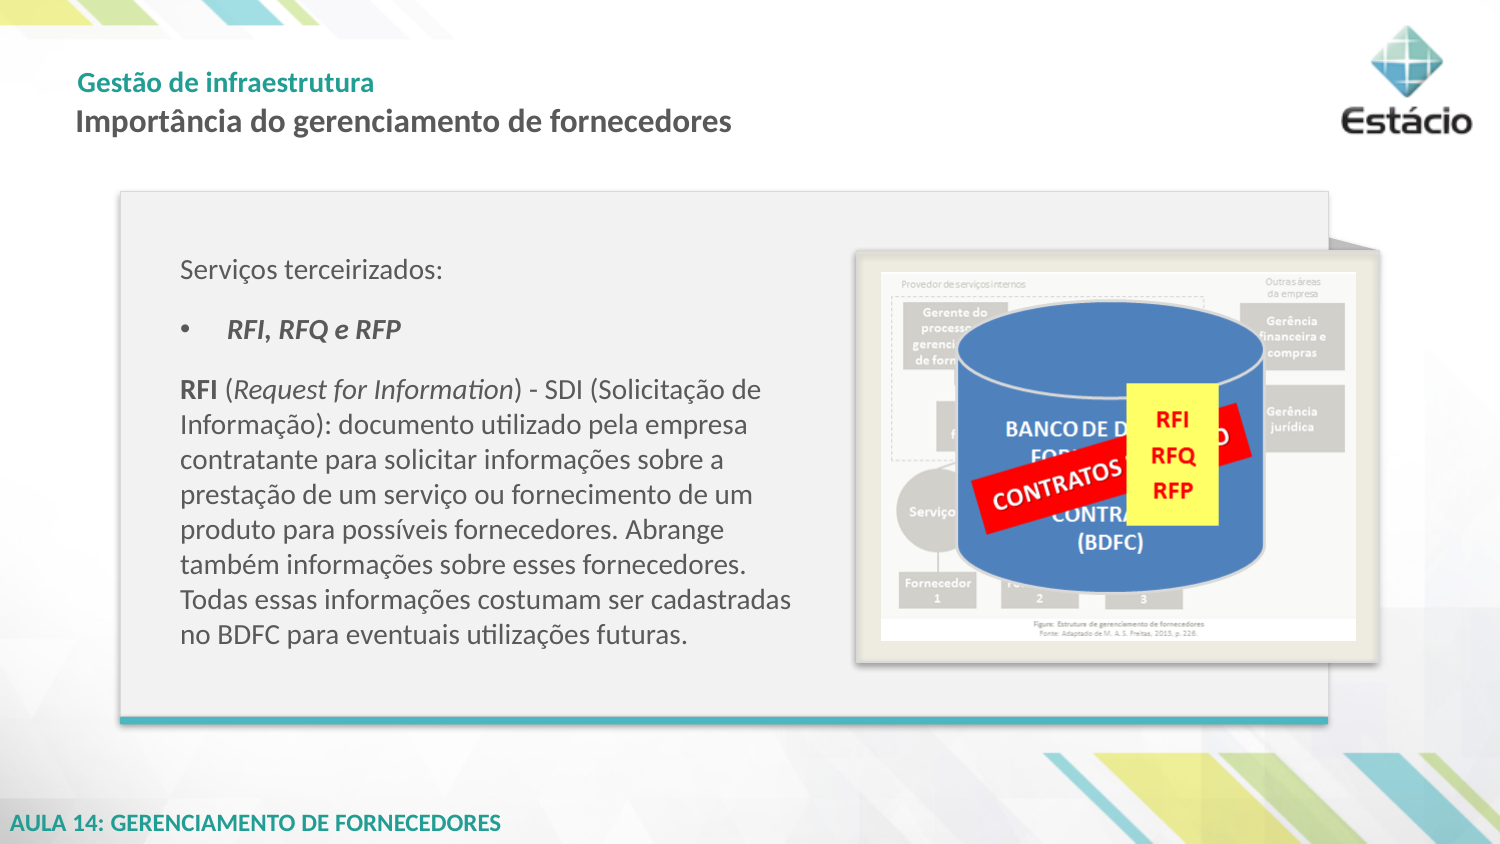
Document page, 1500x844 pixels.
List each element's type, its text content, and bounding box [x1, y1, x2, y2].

text_box [1333, 237, 1373, 248]
text_box Serviços terceirizados: RFI, RFQ e RFP RFI (Request for Information) - SDI (Solicitação de Informação): documento utilizado pela empresa contratante para solicitar informações sobre a prestação de um serviço ou fornecimento de um produto para possíveis fornecedores. Abrange também informações sobre esses fornecedores. Todas essas informações costumam ser cadastradas no BDFC para eventuais utilizações futuras. [165, 243, 812, 658]
text_box [119, 191, 1329, 716]
text_box [119, 716, 1329, 726]
picture [0, 0, 1500, 844]
text_box Importância do gerenciamento de fornecedores [60, 92, 1065, 147]
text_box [856, 250, 1380, 663]
